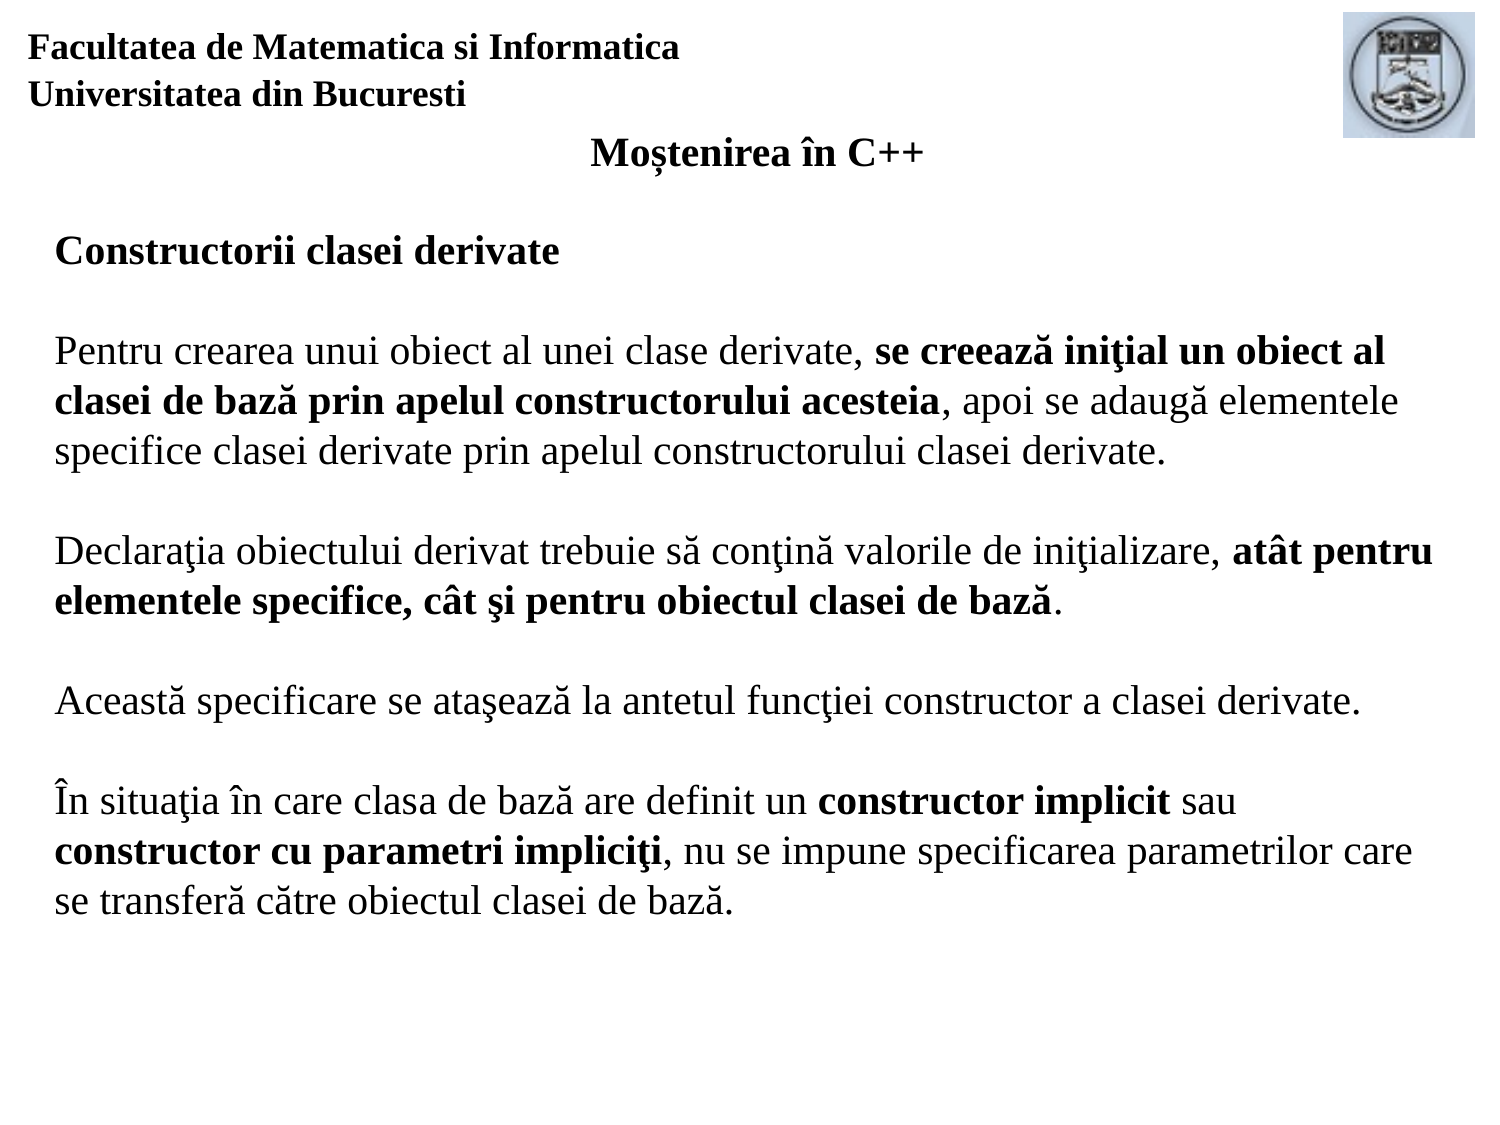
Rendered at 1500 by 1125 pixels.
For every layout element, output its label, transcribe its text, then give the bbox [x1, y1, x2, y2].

picture [1342, 12, 1475, 138]
text_box Facultatea de Matematica si Informatica Universitatea din Bucuresti [12, 12, 763, 111]
text_box Constructorii clasei derivate Pentru crearea unui obiect al unei clase derivate, se creează iniţial un obiect al clasei de bază prin apelul constructorului acesteia, apoi se adaugă elementele specifice clasei derivate prin apelul constructorului clasei derivate. Declaraţia obiectului derivat trebuie să conţină valorile de iniţializare, atât pentru elementele specifice, cât şi pentru obiectul clasei de bază. Această specificare se ataşează la antetul funcţiei constructor a clasei derivate. În situaţia în care clasa de bază are definit un constructor implicit sau constructor cu parametri impliciţi, nu se impune specificarea parametrilor care se transferă către obiectul clasei de bază. [40, 209, 1460, 963]
text_box Moștenirea în C++ [345, 123, 1171, 190]
